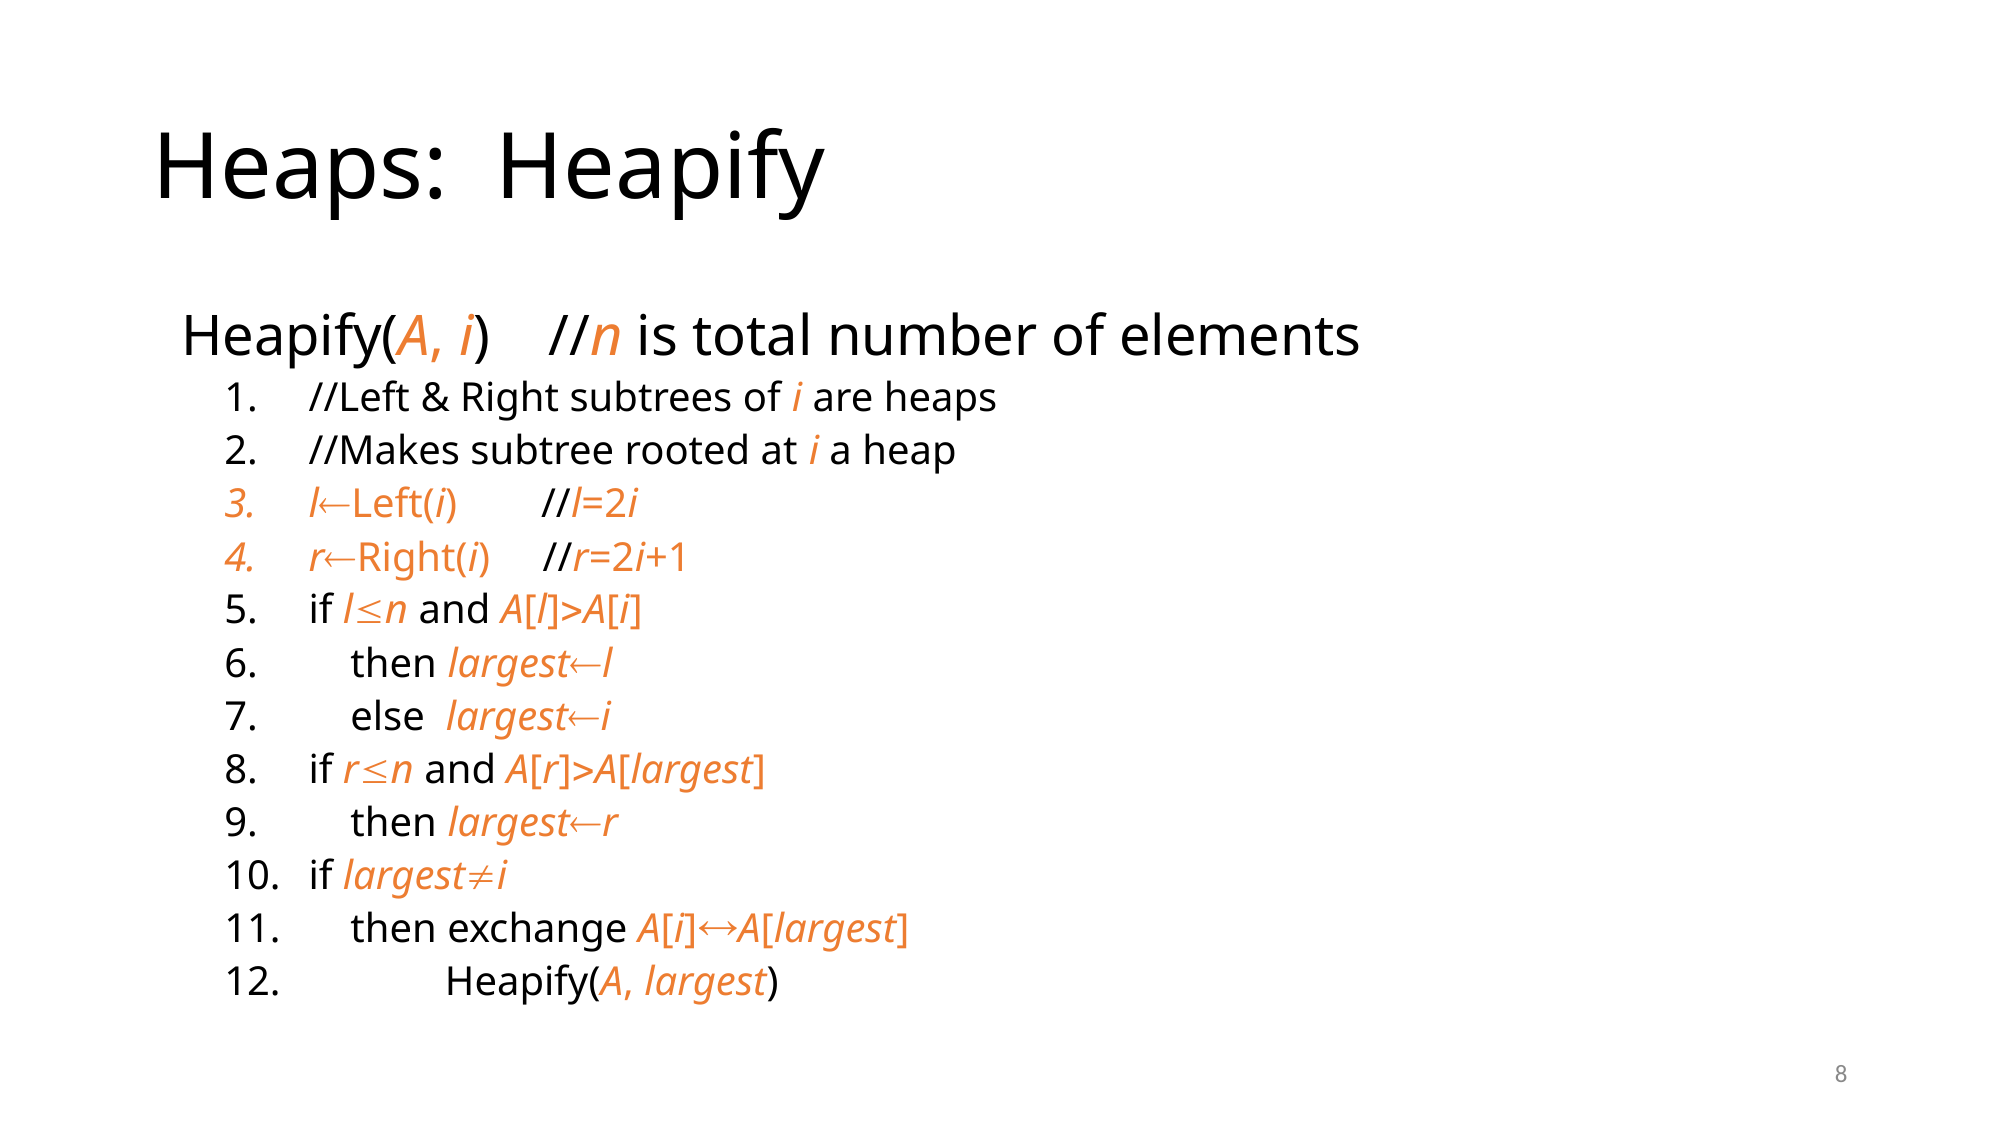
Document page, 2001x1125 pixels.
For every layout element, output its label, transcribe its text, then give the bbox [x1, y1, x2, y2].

title Heaps: Heapify [137, 59, 1863, 278]
list Heapify(A, i) //n is total number of elements //Left & Right subtrees of i are heaps //Makes subtree rooted at i a heap lLeft(i) //l=2i rRight(i) //r=2i+1 if ln and A[l]A[i] then largestl else largesti if rn and A[r]A[largest] then largestr if largesti then exchange A[i]A[largest] Heapify(A, largest) [137, 299, 1863, 1014]
slide_number 8 [1412, 1042, 1863, 1103]
